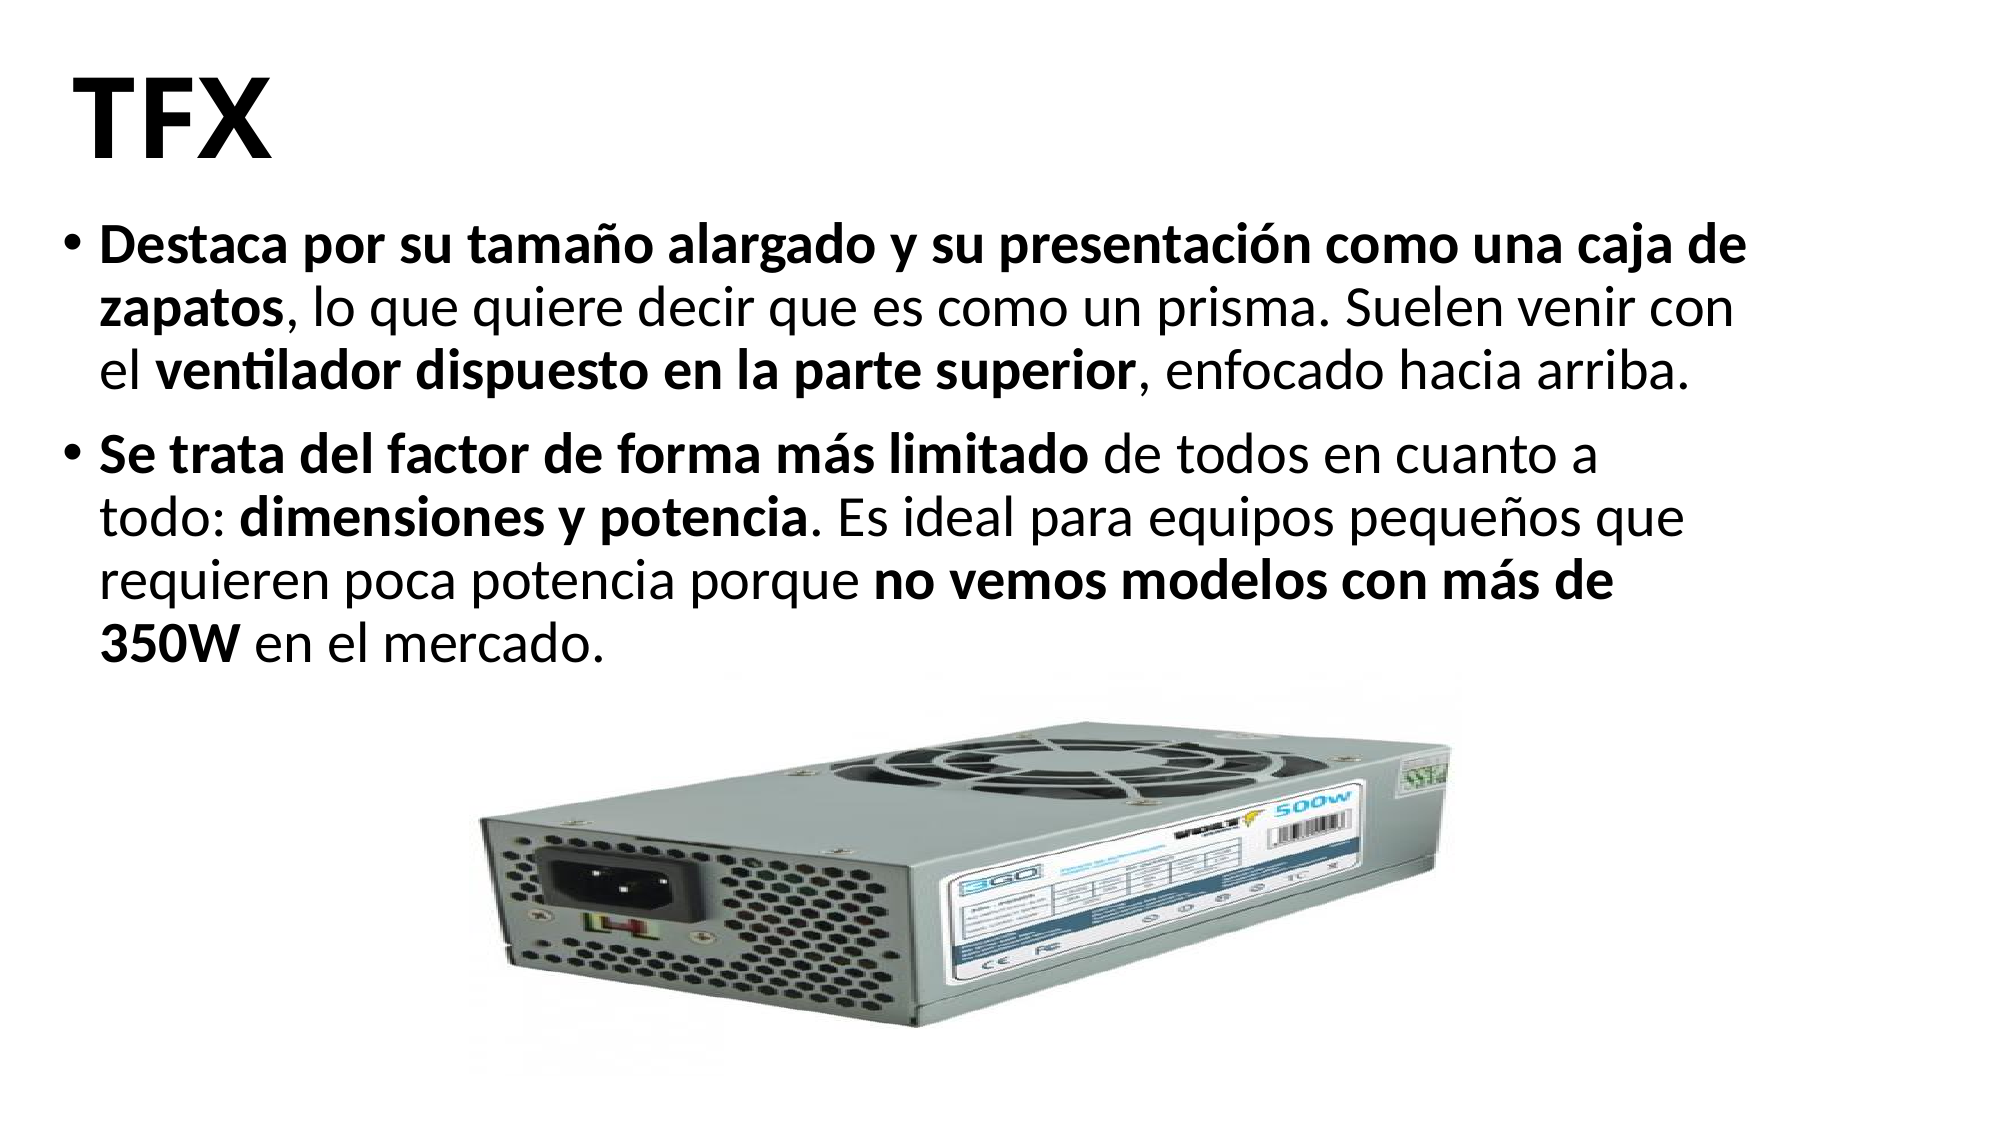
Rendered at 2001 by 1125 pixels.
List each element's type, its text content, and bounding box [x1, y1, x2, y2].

title TFX [56, 13, 1781, 205]
picture [469, 672, 1462, 1076]
list Destaca por su tamaño alargado y su presentación como una caja de zapatos, lo que quiere decir que es como un prisma. Suelen venir con el ventilador dispuesto en la parte superior, enfocado hacia arriba. Se trata del factor de forma más limitado de todos en cuanto a todo: dimensiones y potencia. Es ideal para equipos pequeños que requieren poca potencia porque no vemos modelos con más de 350W en el mercado. [47, 205, 1782, 1026]
